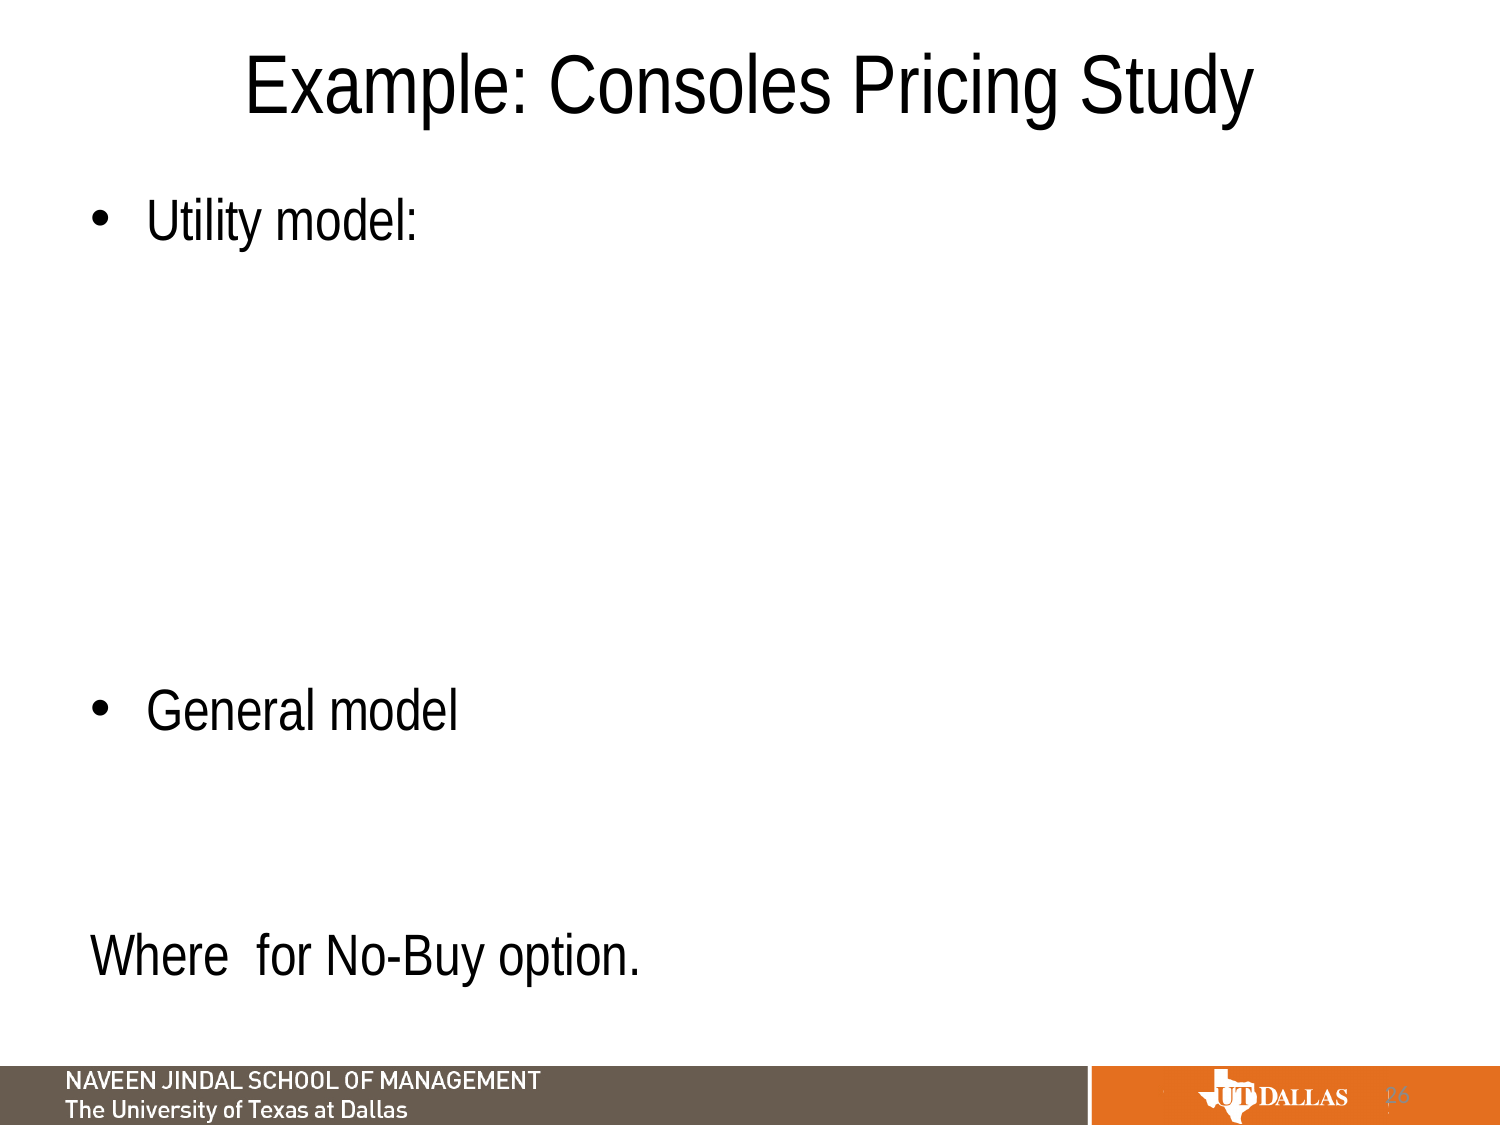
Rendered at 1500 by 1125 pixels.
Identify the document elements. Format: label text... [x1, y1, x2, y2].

title Example: Consoles Pricing Study [75, 0, 1425, 162]
picture [0, 1066, 1500, 1125]
slide_number 26 [1074, 1063, 1425, 1124]
